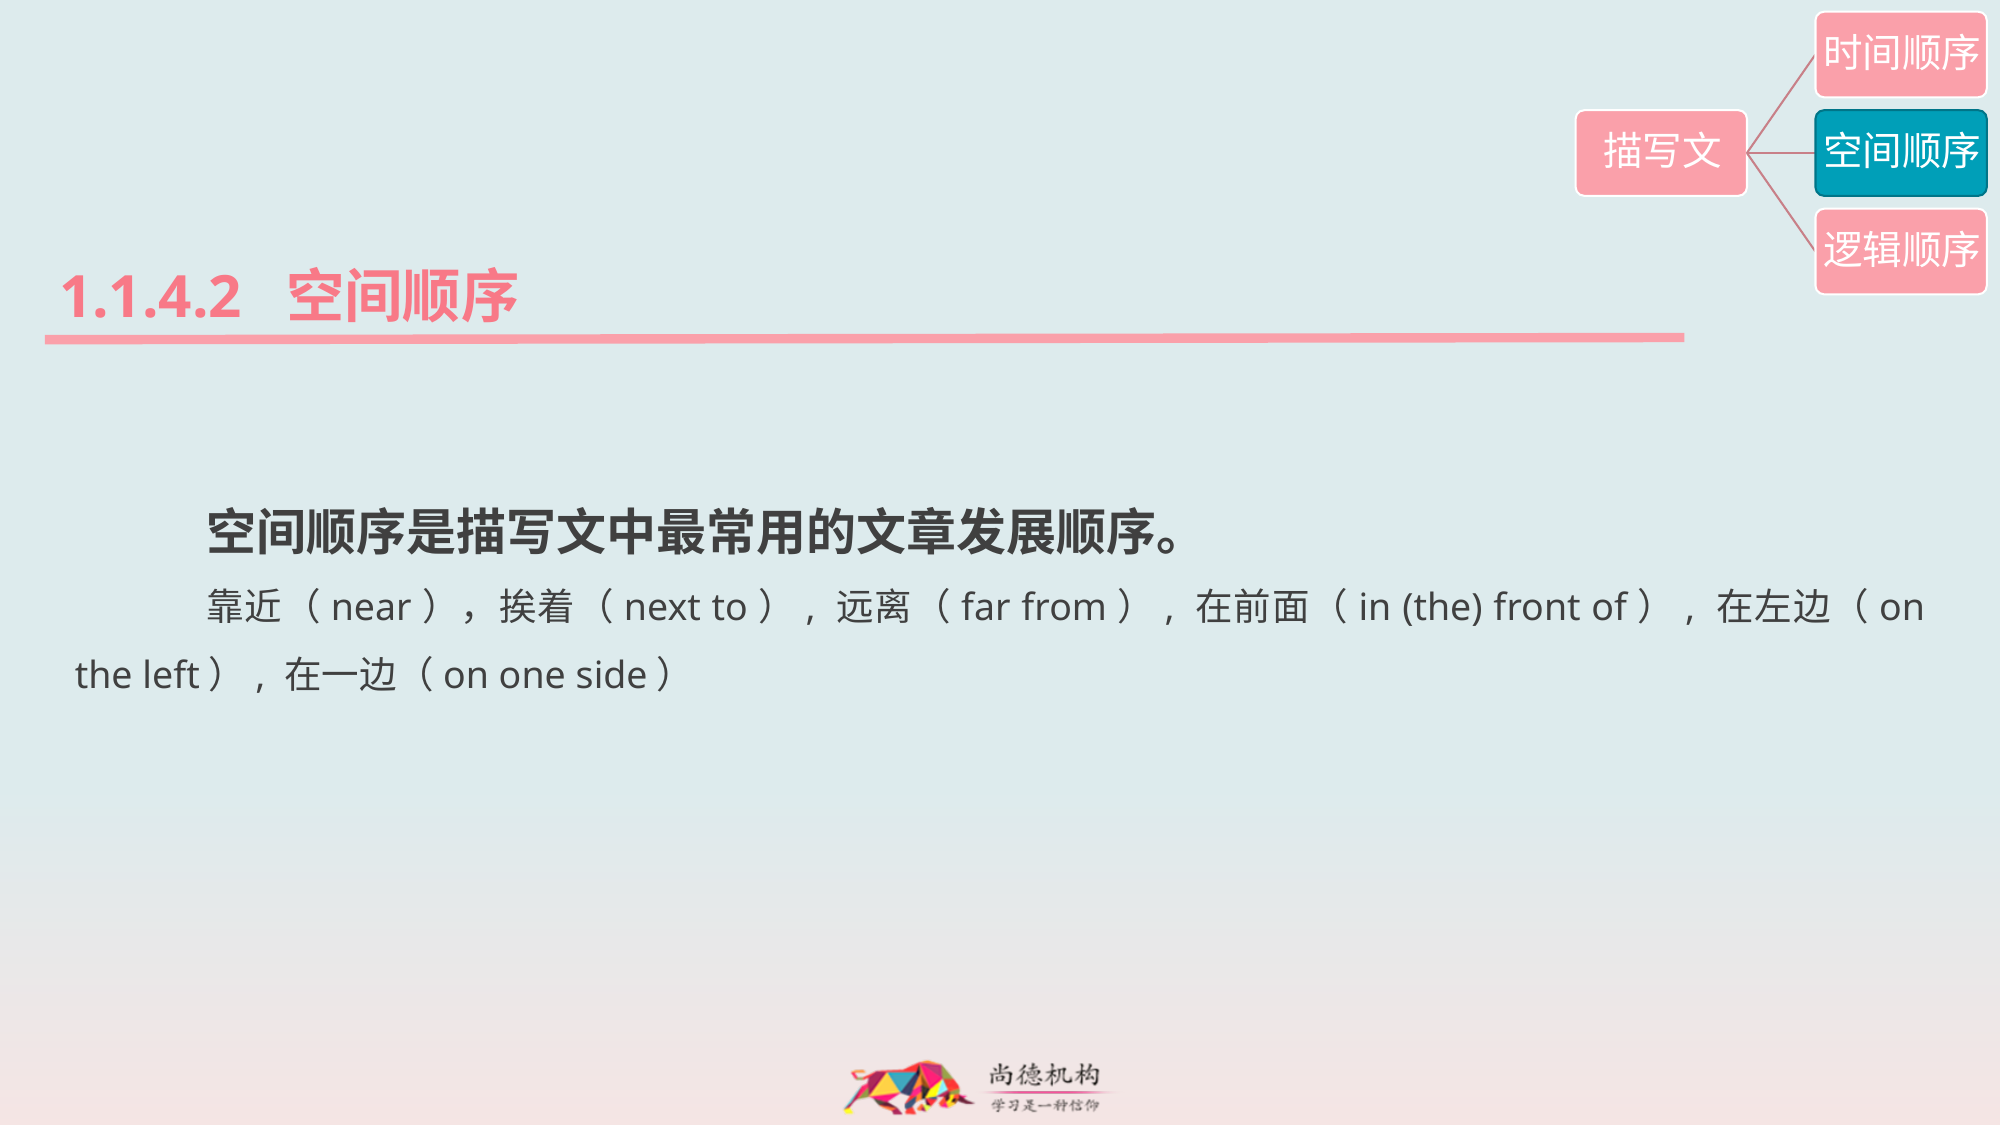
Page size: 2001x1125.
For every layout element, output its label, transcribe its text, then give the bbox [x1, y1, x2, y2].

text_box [1447, 11, 2000, 295]
picture [835, 1053, 1285, 1125]
text_box 1.1.4.2 空间顺序 [44, 251, 1299, 337]
text_box 空间顺序是描写文中最常用的文章发展顺序。 靠近（near），挨着（next to）, 远离（far from）, 在前面（in (the) front of）, 在左边（on the left）, 在一边（on one side） [60, 463, 1940, 703]
